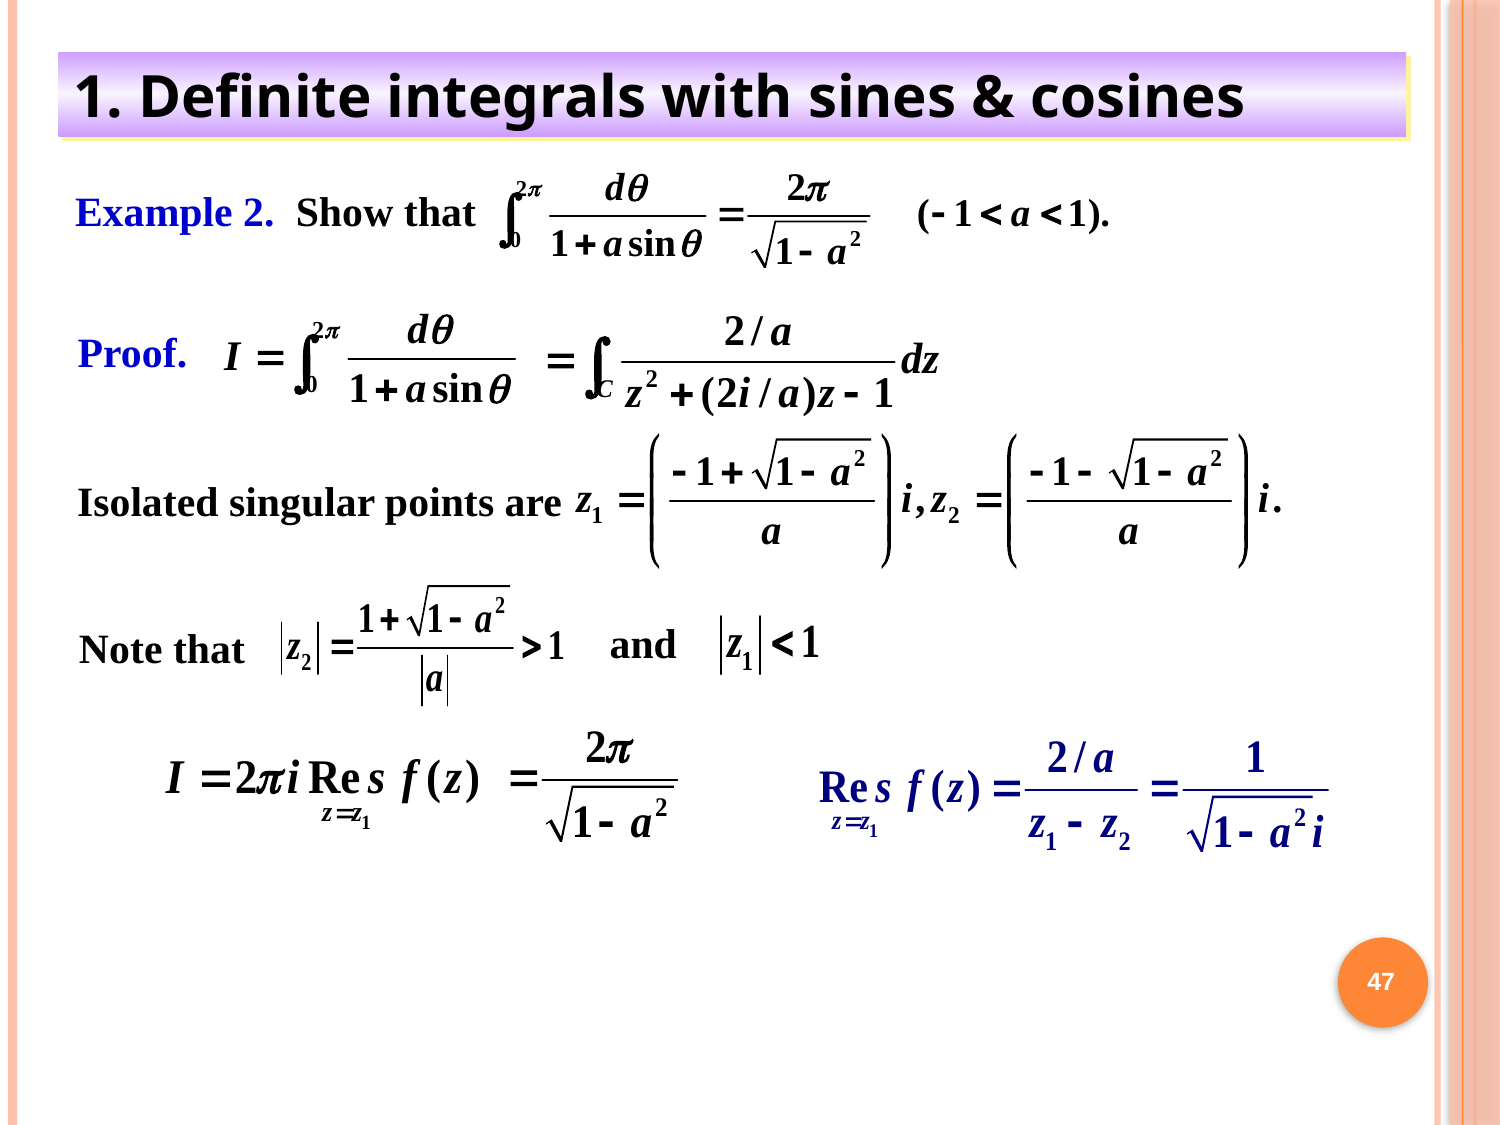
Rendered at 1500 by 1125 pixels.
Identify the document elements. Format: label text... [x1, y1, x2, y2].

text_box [61, 424, 1288, 576]
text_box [215, 299, 526, 413]
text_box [78, 574, 570, 717]
text_box Proof. [62, 318, 209, 383]
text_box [156, 744, 488, 838]
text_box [536, 300, 947, 421]
text_box 1. Definite integrals with sines & cosines [58, 52, 1407, 137]
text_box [811, 724, 1335, 858]
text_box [609, 605, 826, 686]
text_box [73, 160, 1118, 276]
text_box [499, 714, 688, 851]
slide_number 47 [1331, 937, 1432, 1023]
